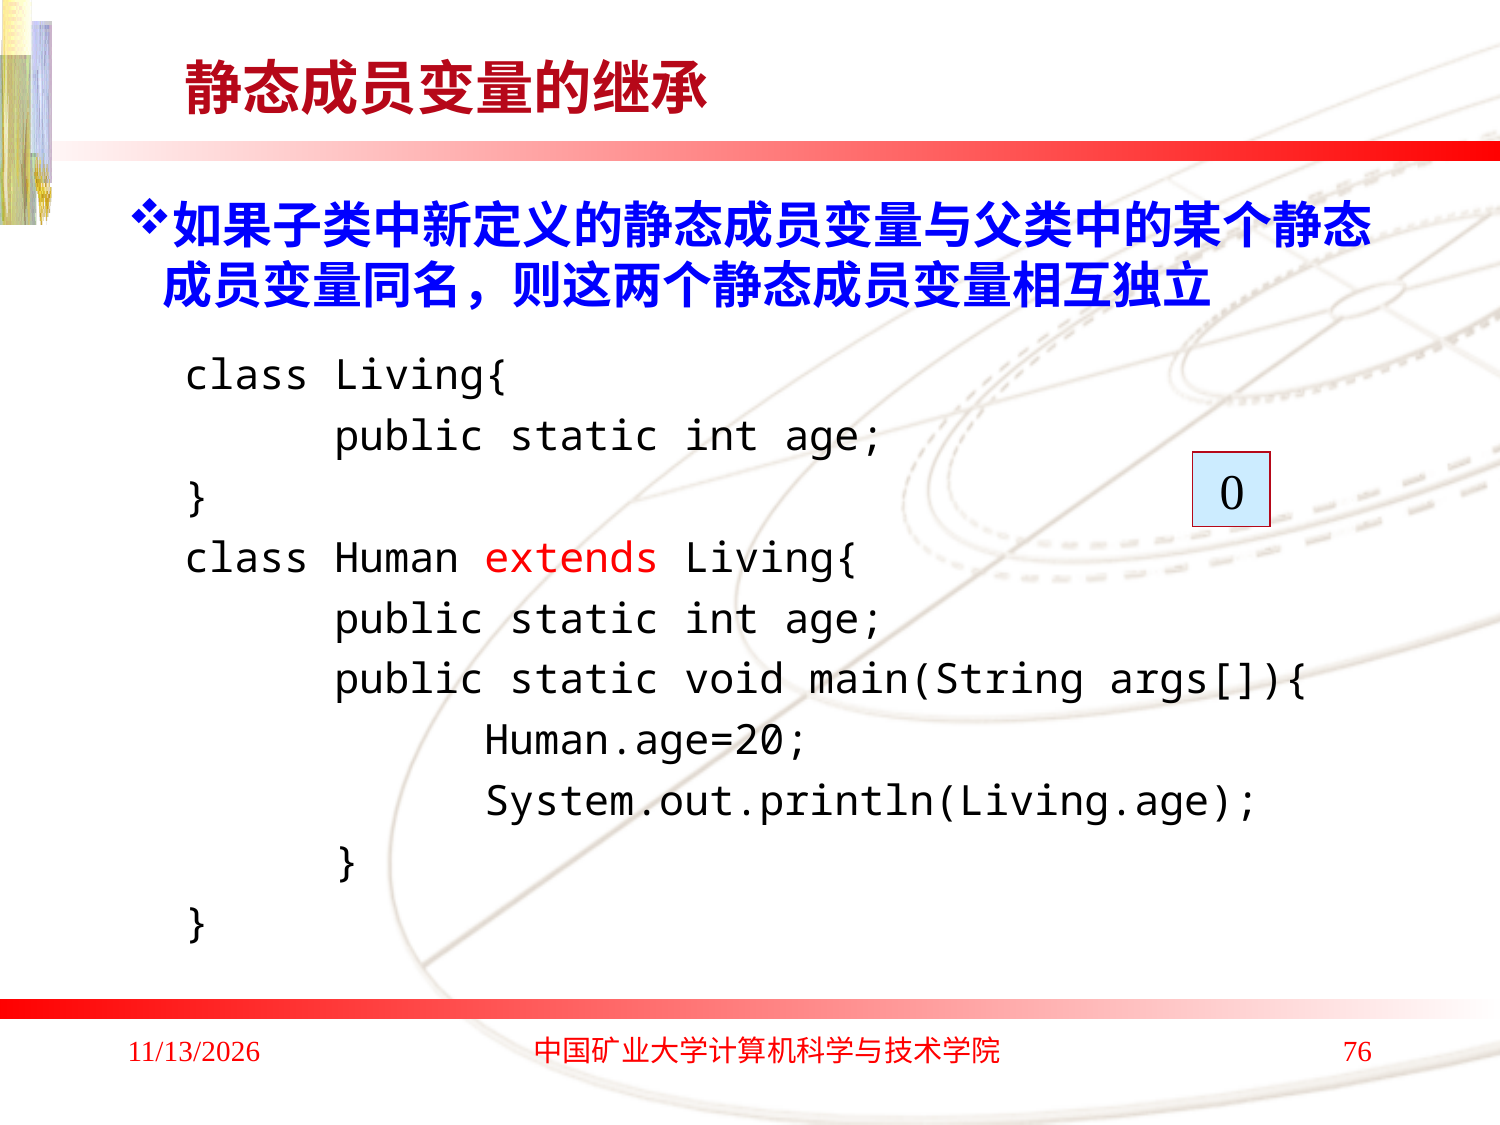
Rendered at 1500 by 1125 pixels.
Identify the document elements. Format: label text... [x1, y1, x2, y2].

picture [0, 1018, 1500, 1125]
slide_number 76 [1074, 1025, 1388, 1100]
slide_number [112, 1025, 425, 1100]
picture [0, 0, 1500, 999]
footer 中国矿业大学计算机科学与技术学院 [512, 1025, 1023, 1100]
text_box 静态成员变量的继承 [169, 43, 1004, 129]
text_box 0 [1192, 451, 1270, 527]
text_box 如果子类中新定义的静态成员变量与父类中的某个静态成员变量同名，则这两个静态成员变量相互独立 [112, 185, 1389, 321]
text_box class Living{ public static int age; } class Human extends Living{ public static int age; public static void main(String args[]){ Human.age=20; System.out.println(Living.age); } } [169, 350, 1405, 953]
